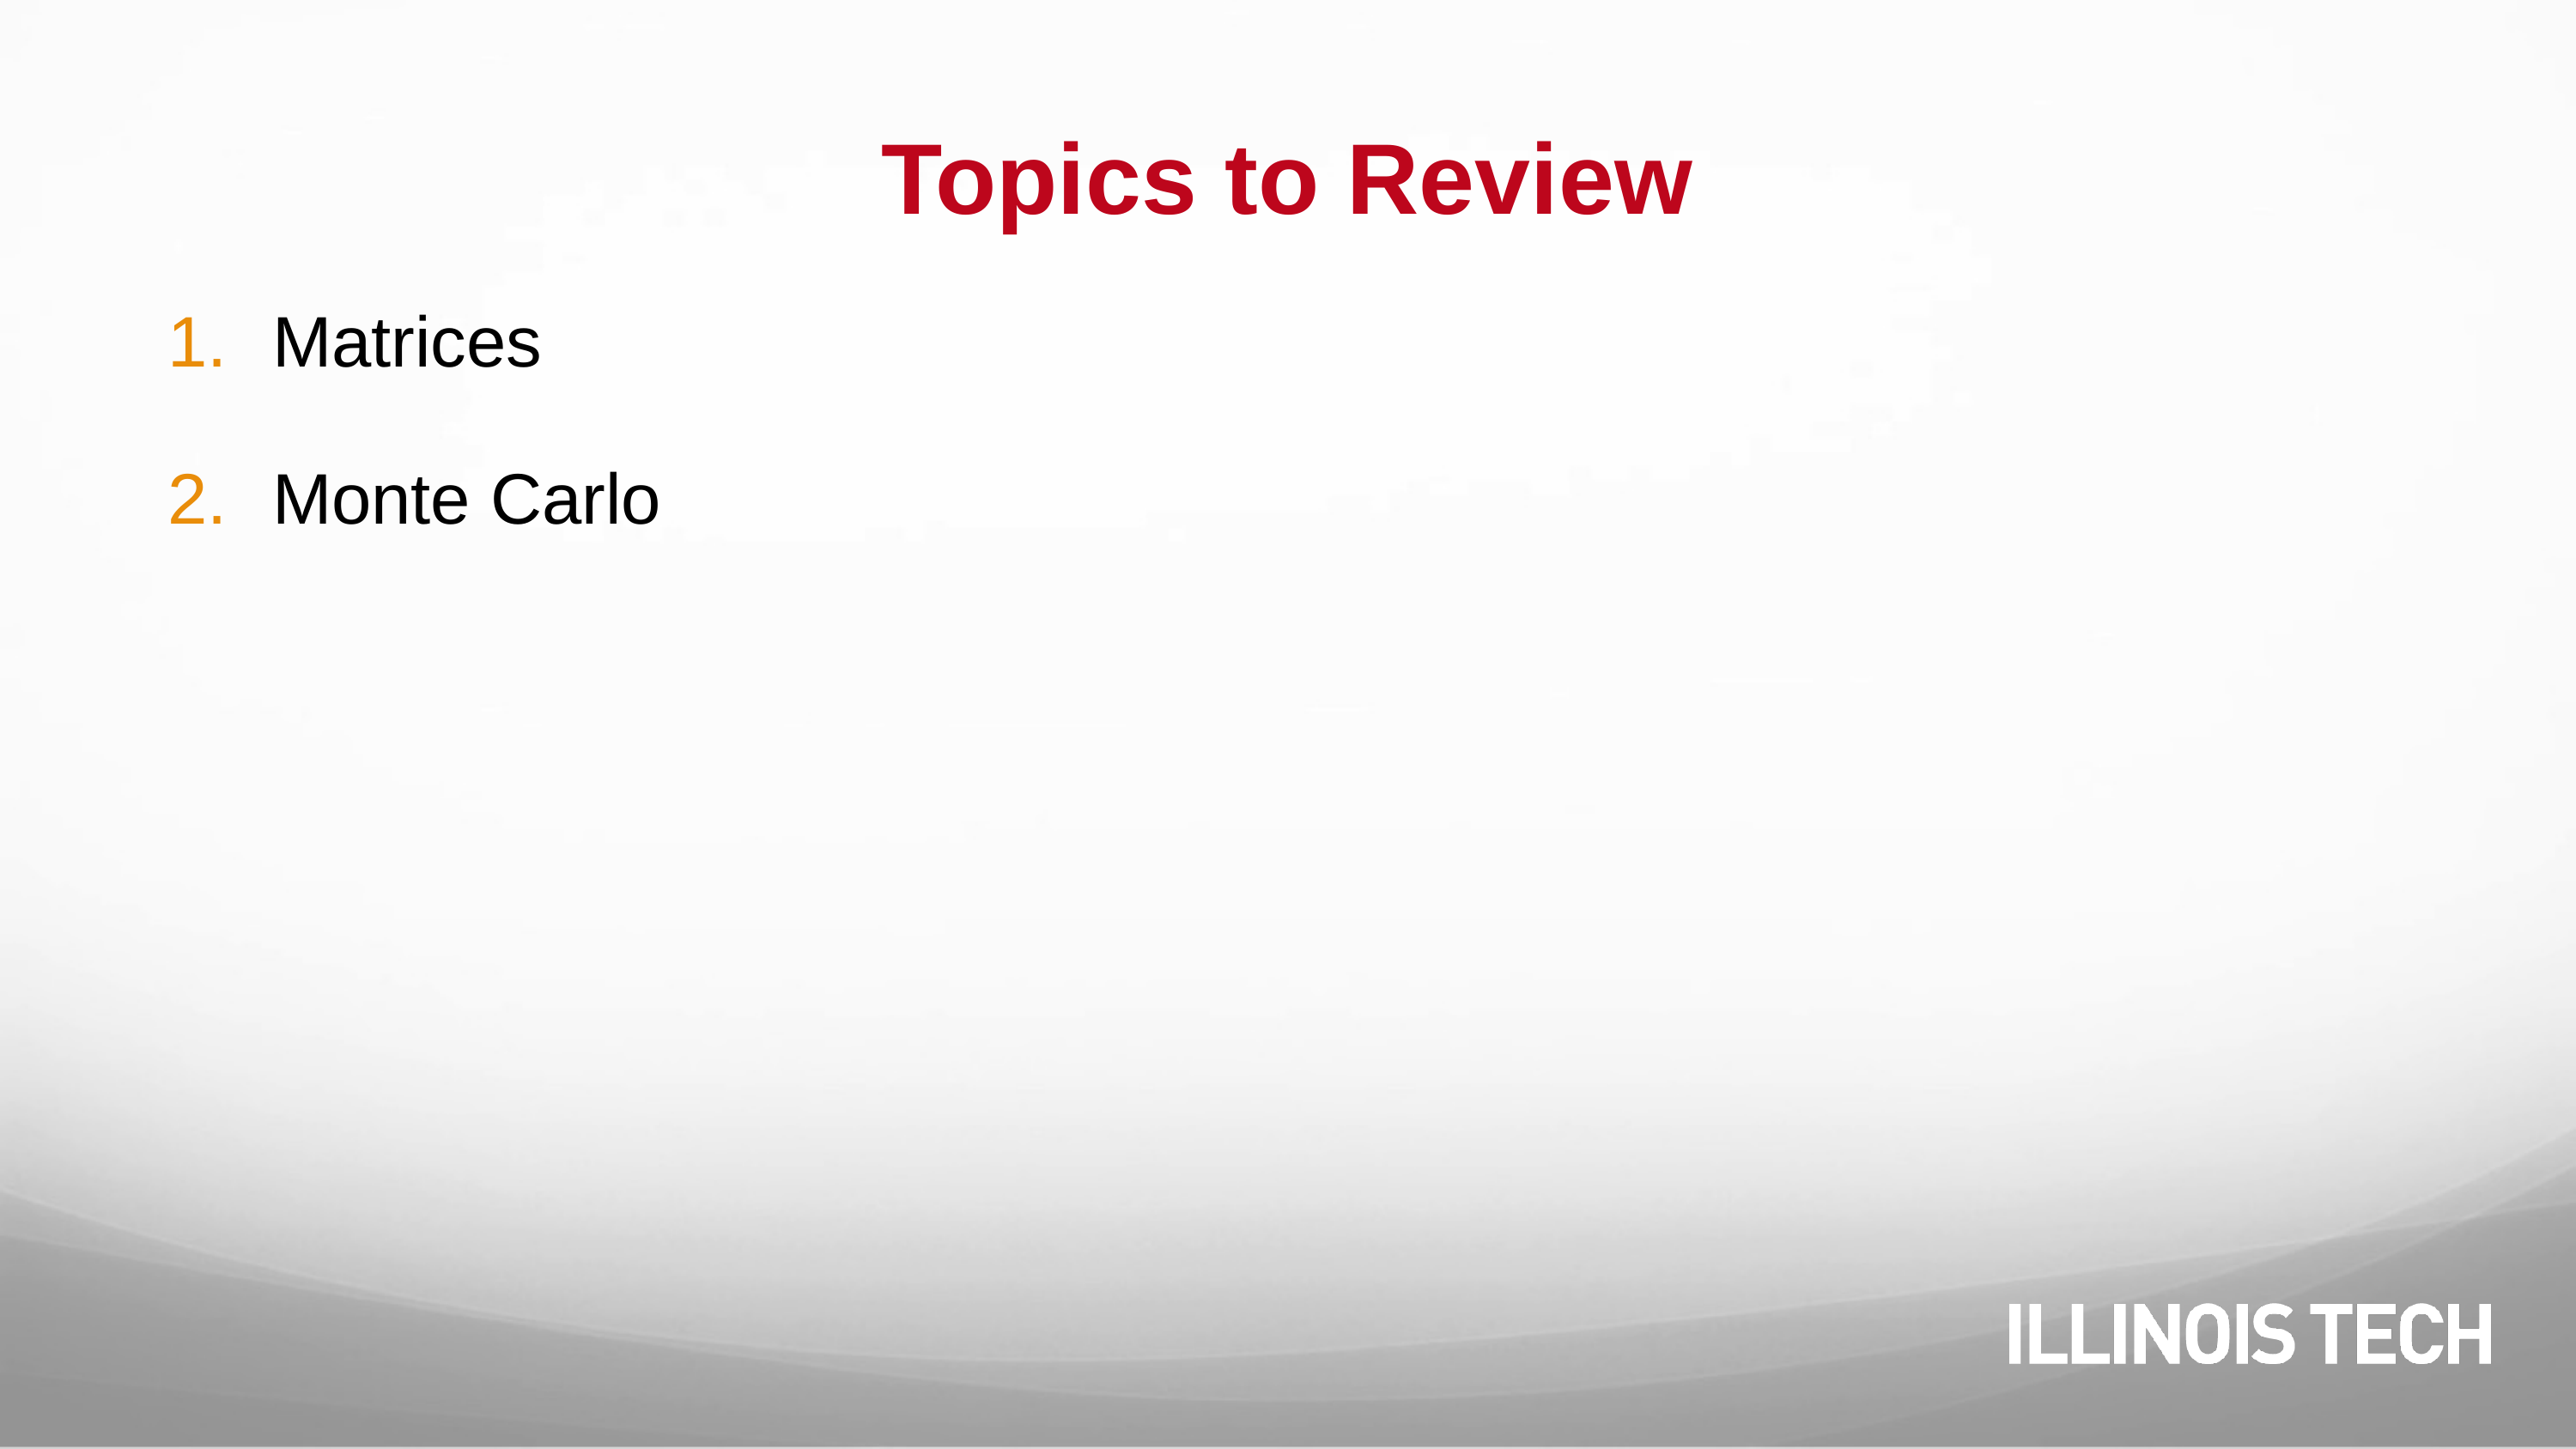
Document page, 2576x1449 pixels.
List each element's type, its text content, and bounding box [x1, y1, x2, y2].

list Matrices Monte Carlo [155, 288, 2421, 1259]
picture [0, 0, 2576, 1449]
title Topics to Review [155, 22, 2421, 241]
